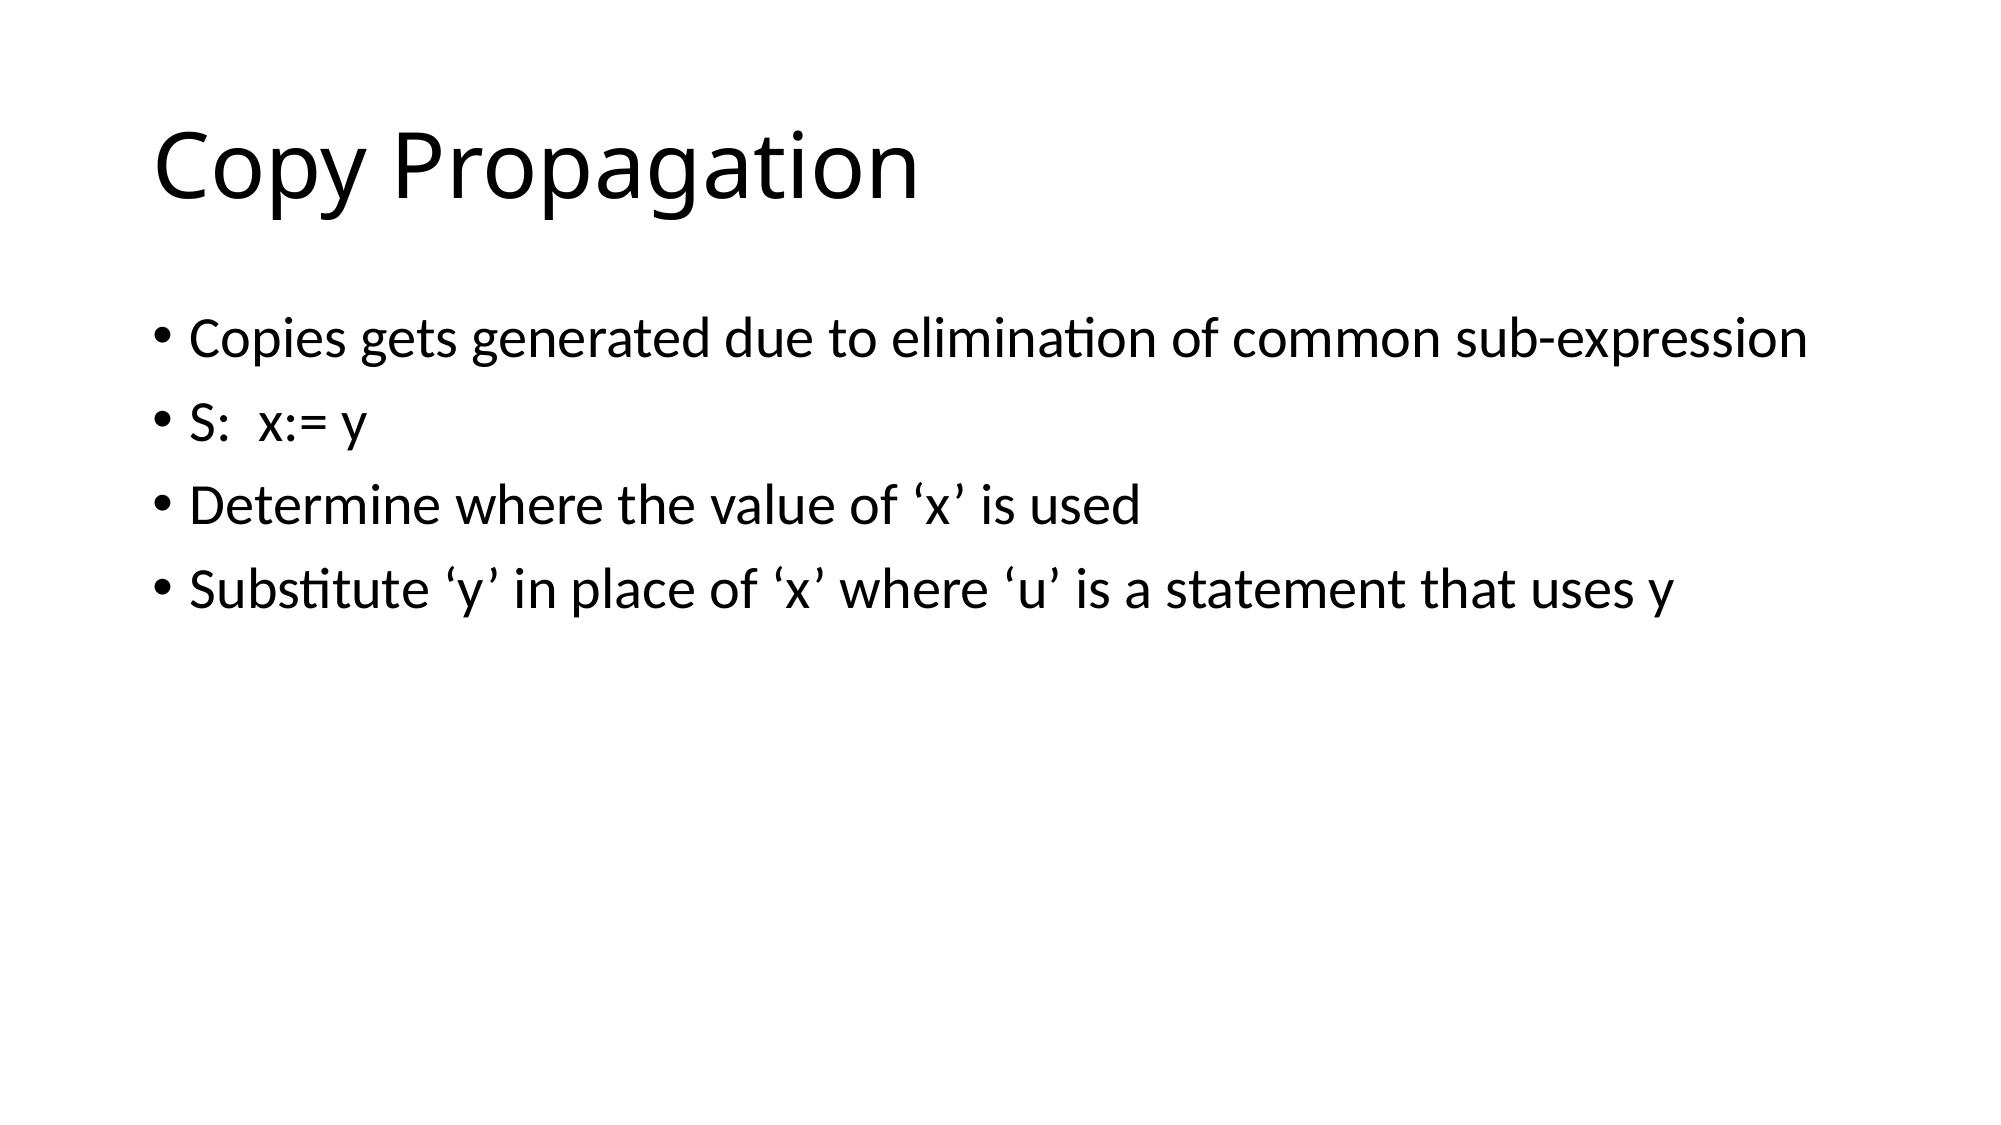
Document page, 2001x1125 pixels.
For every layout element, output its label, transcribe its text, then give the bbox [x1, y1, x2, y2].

title Copy Propagation [137, 59, 1863, 278]
list Copies gets generated due to elimination of common sub-expression S: x:= y Determine where the value of ‘x’ is used Substitute ‘y’ in place of ‘x’ where ‘u’ is a statement that uses y [137, 299, 1863, 1014]
